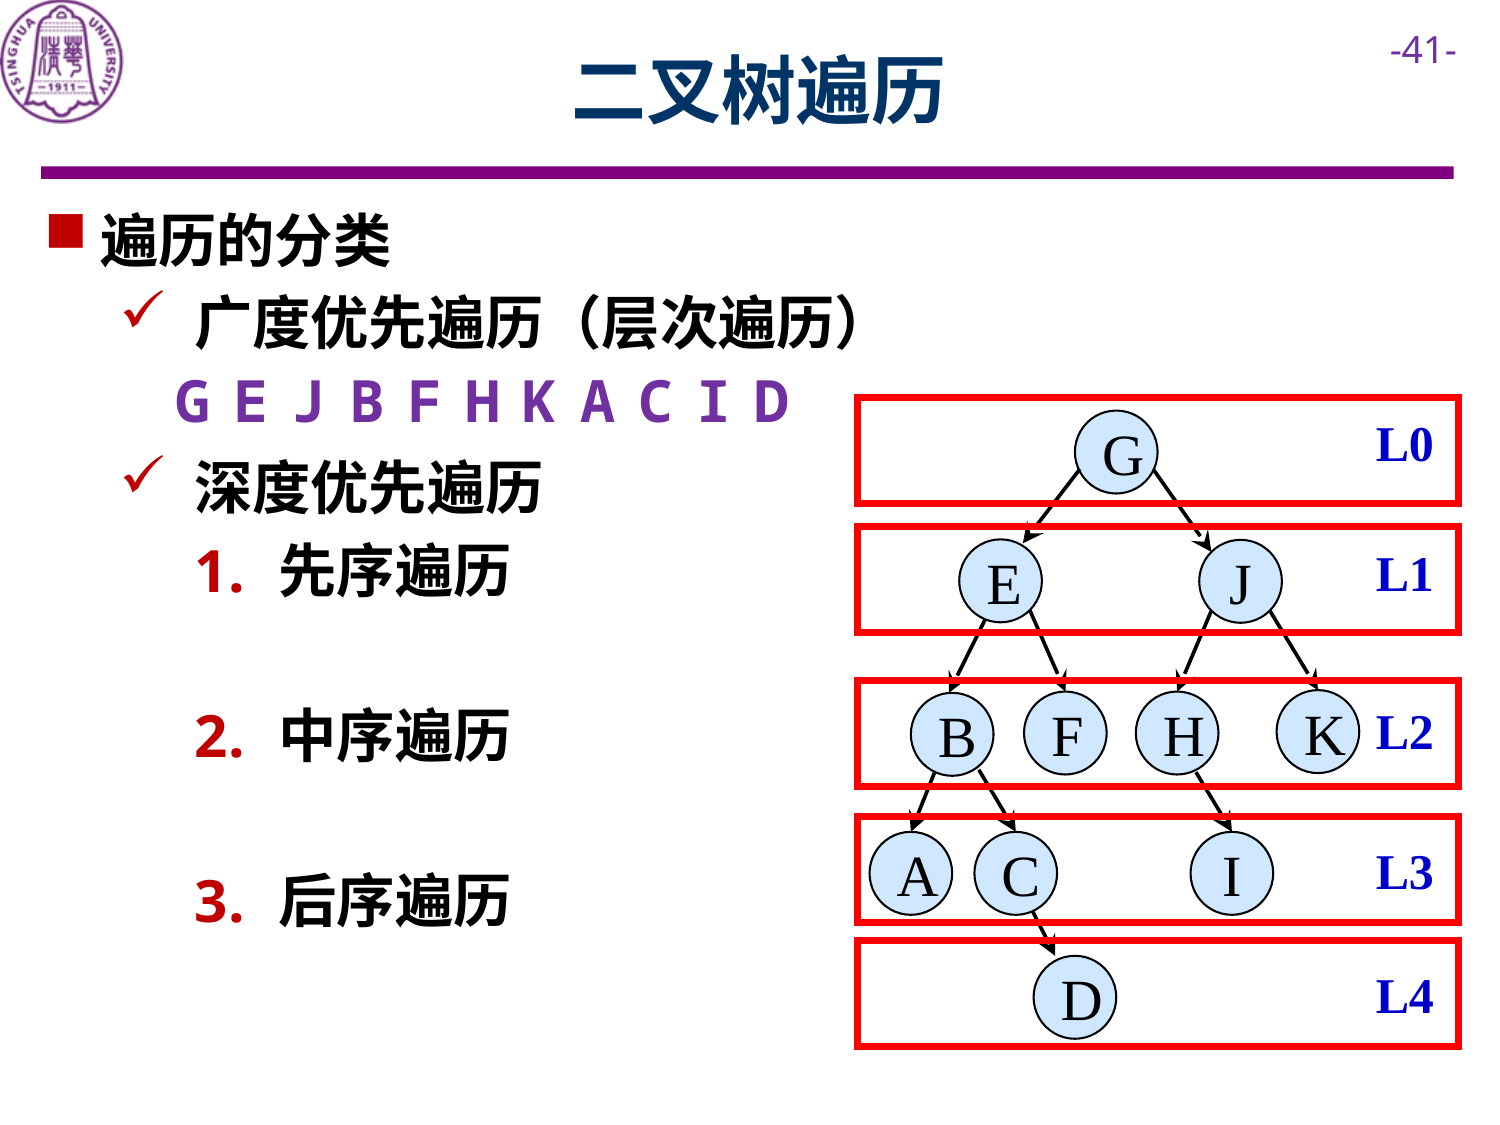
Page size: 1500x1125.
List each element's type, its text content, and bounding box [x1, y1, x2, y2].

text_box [910, 772, 935, 833]
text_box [978, 769, 1017, 833]
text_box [1176, 610, 1212, 692]
text_box A [561, 345, 619, 452]
text_box E [213, 345, 271, 452]
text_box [1022, 468, 1081, 544]
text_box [1032, 910, 1056, 957]
text_box [857, 397, 1459, 504]
text_box K [503, 345, 561, 452]
text_box [857, 816, 1459, 923]
text_box [857, 526, 1459, 633]
title 二叉树遍历 [135, 13, 1383, 165]
text_box D [734, 345, 809, 452]
text_box [857, 680, 1459, 787]
text_box B [329, 345, 387, 452]
picture [0, 0, 124, 124]
text_box H [445, 345, 503, 452]
text_box I [676, 345, 734, 452]
text_box F [387, 345, 445, 452]
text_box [1153, 469, 1212, 553]
text_box 遍历的分类 广度优先遍历（层次遍历） 深度优先遍历 先序遍历 中序遍历 后序遍历 [29, 196, 1425, 941]
text_box C [619, 345, 676, 452]
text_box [1029, 609, 1066, 692]
text_box G [156, 345, 213, 452]
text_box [948, 619, 986, 694]
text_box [1195, 771, 1233, 832]
text_box J [271, 345, 329, 452]
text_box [1269, 610, 1319, 691]
text_box [857, 940, 1459, 1047]
